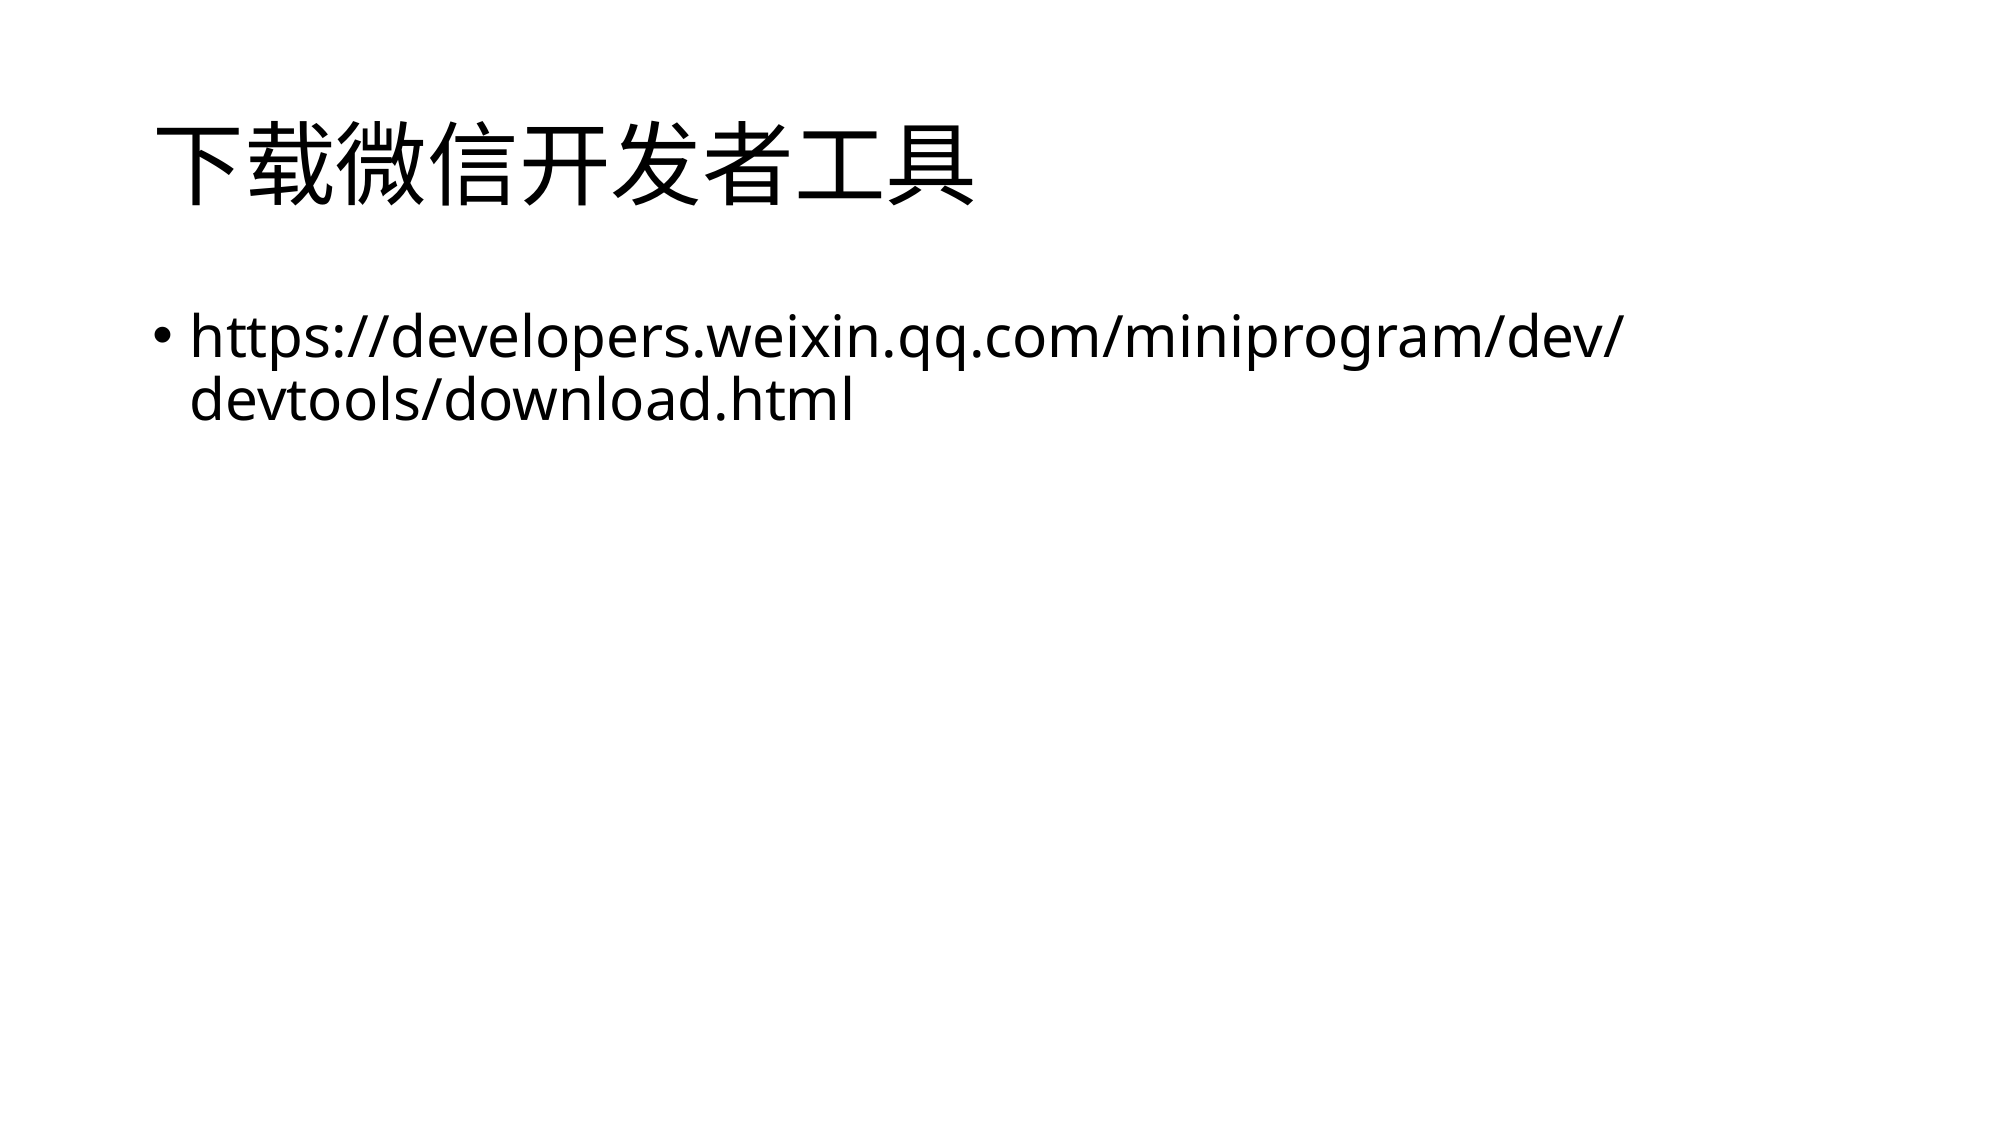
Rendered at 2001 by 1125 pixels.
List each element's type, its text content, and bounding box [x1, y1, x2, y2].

list https://developers.weixin.qq.com/miniprogram/dev/devtools/download.html [137, 299, 1863, 1014]
title 下载微信开发者工具 [137, 59, 1863, 278]
